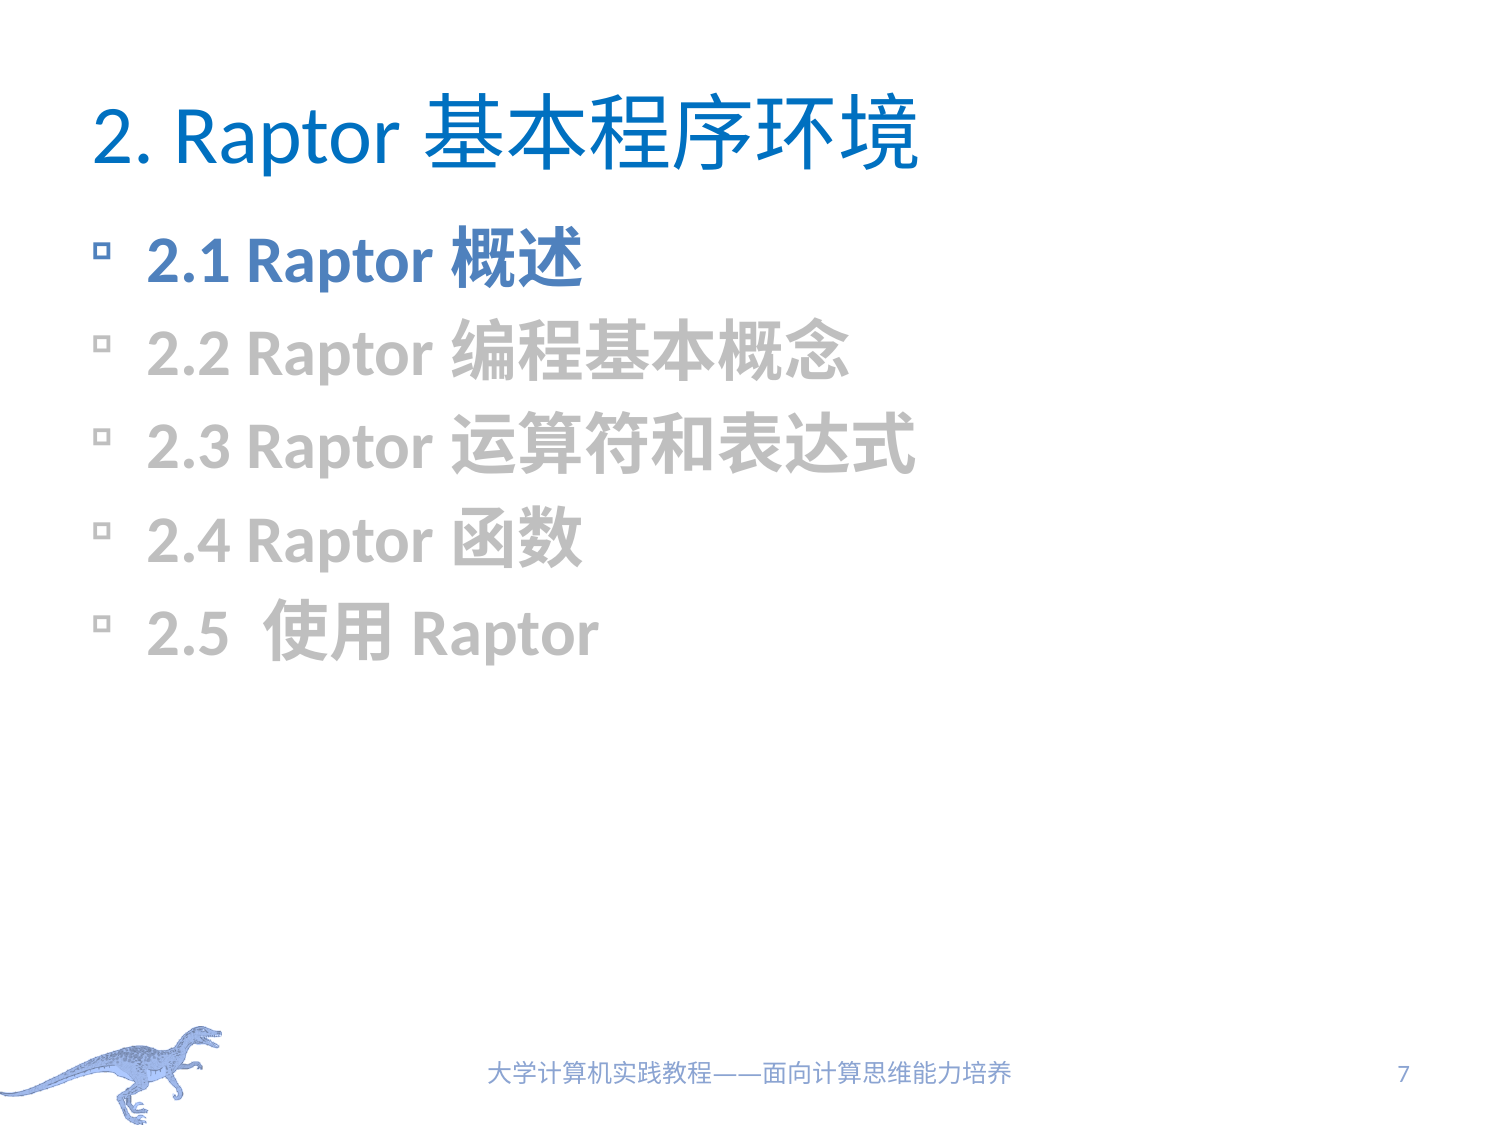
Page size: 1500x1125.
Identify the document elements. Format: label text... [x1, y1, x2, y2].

list 2.1 Raptor概述 2.2 Raptor编程基本概念 2.3 Raptor运算符和表达式 2.4 Raptor函数 2.5 使用Raptor [75, 208, 1425, 1024]
footer 大学计算机实践教程——面向计算思维能力培养 [431, 1042, 1069, 1103]
slide_number 7 [1074, 1042, 1425, 1103]
title 2. Raptor基本程序环境 [76, 66, 1427, 194]
